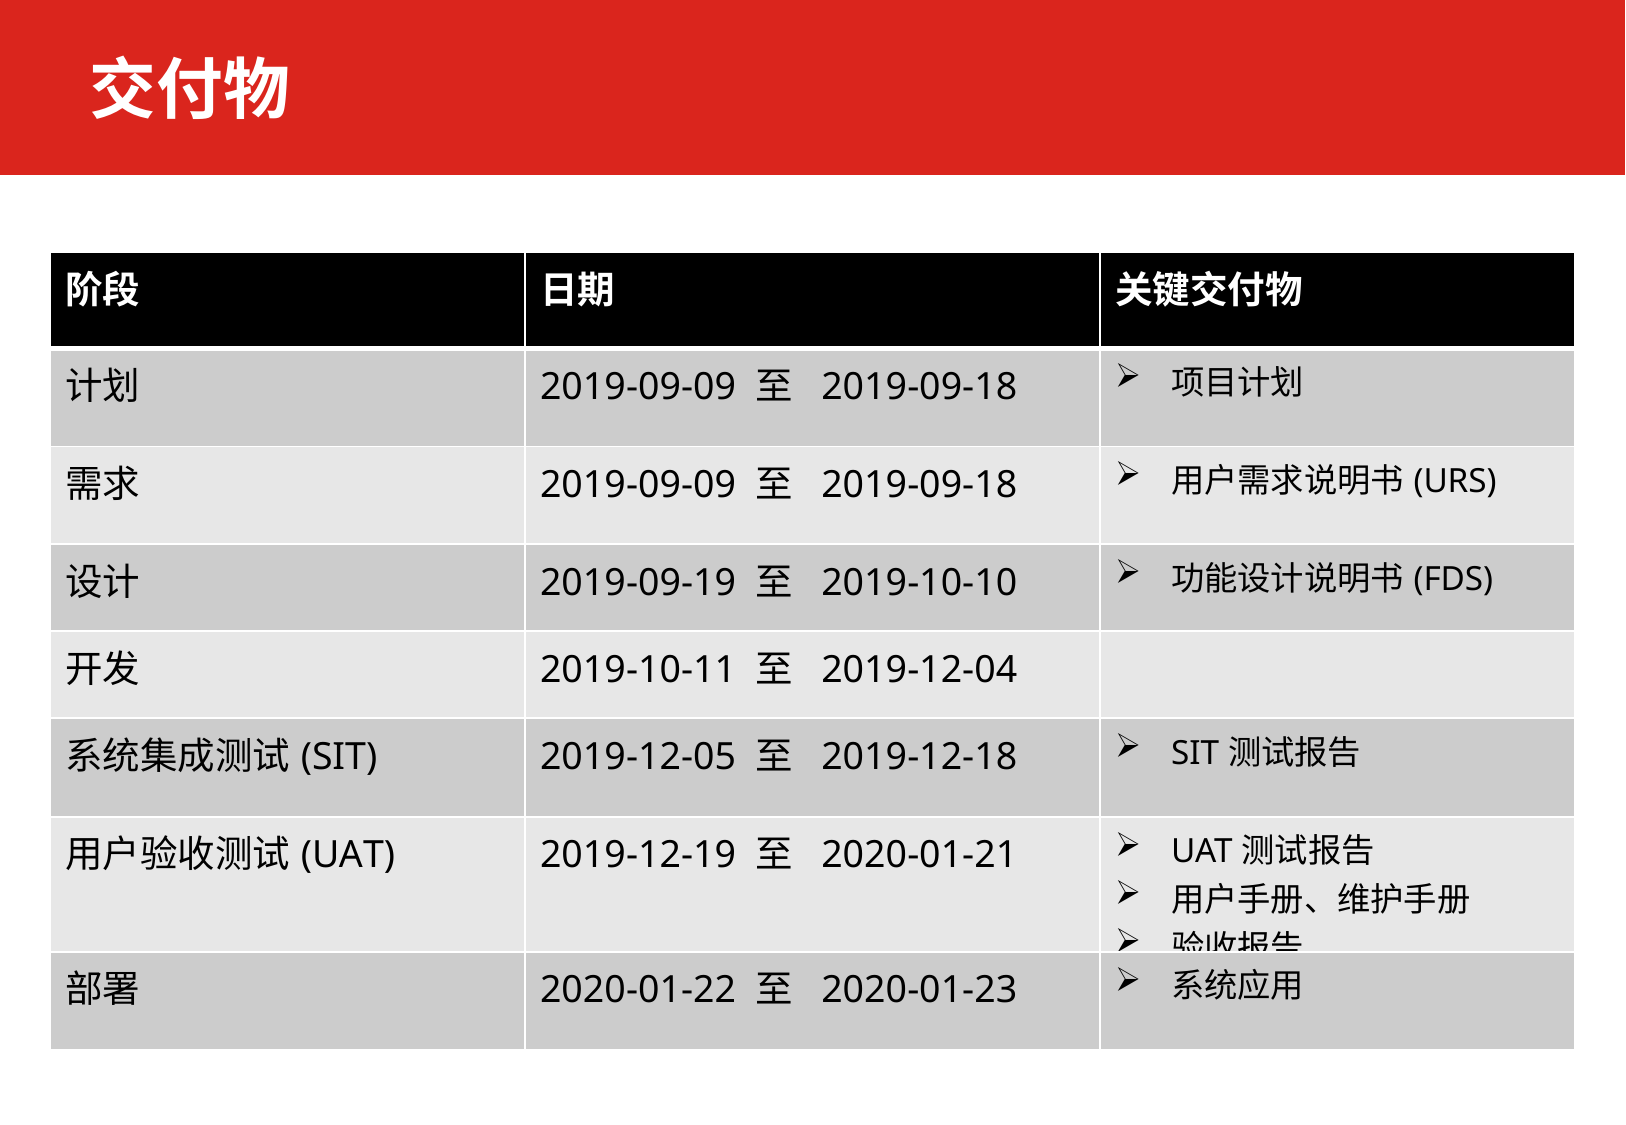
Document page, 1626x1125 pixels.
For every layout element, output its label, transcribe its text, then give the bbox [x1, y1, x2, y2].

table_cell 系统集成测试(SIT) [51, 719, 524, 816]
table_cell [1101, 632, 1574, 717]
table_cell 需求 [51, 447, 524, 543]
table_cell 部署 [51, 953, 524, 1049]
table_cell 设计 [51, 545, 524, 630]
table_cell 用户需求说明书(URS) [1101, 447, 1574, 543]
table_cell 2019-12-05 至 2019-12-18 [526, 719, 1099, 816]
text_box 交付物 [0, 0, 1625, 135]
table_cell 2019-09-09 至 2019-09-18 [526, 447, 1099, 543]
table_header 日期 [526, 253, 1099, 346]
table_cell 计划 [51, 351, 524, 446]
table_cell UAT测试报告 用户手册、维护手册 验收报告 [1101, 818, 1574, 951]
table_header 阶段 [51, 253, 524, 346]
table_cell 用户验收测试(UAT) [51, 818, 524, 951]
table_cell 2019-09-09 至 2019-09-18 [526, 351, 1099, 446]
table_cell 开发 [51, 632, 524, 717]
table_cell 项目计划 [1101, 351, 1574, 446]
table_header 关键交付物 [1101, 253, 1574, 346]
table_cell 2019-12-19 至 2020-01-21 [526, 818, 1099, 951]
table_cell 2020-01-22 至 2020-01-23 [526, 953, 1099, 1049]
table_cell SIT测试报告 [1101, 719, 1574, 816]
table_cell 系统应用 [1101, 953, 1574, 1049]
table_cell 2019-09-19 至 2019-10-10 [526, 545, 1099, 630]
table_cell 功能设计说明书(FDS) [1101, 545, 1574, 630]
table_cell 2019-10-11 至 2019-12-04 [526, 632, 1099, 717]
